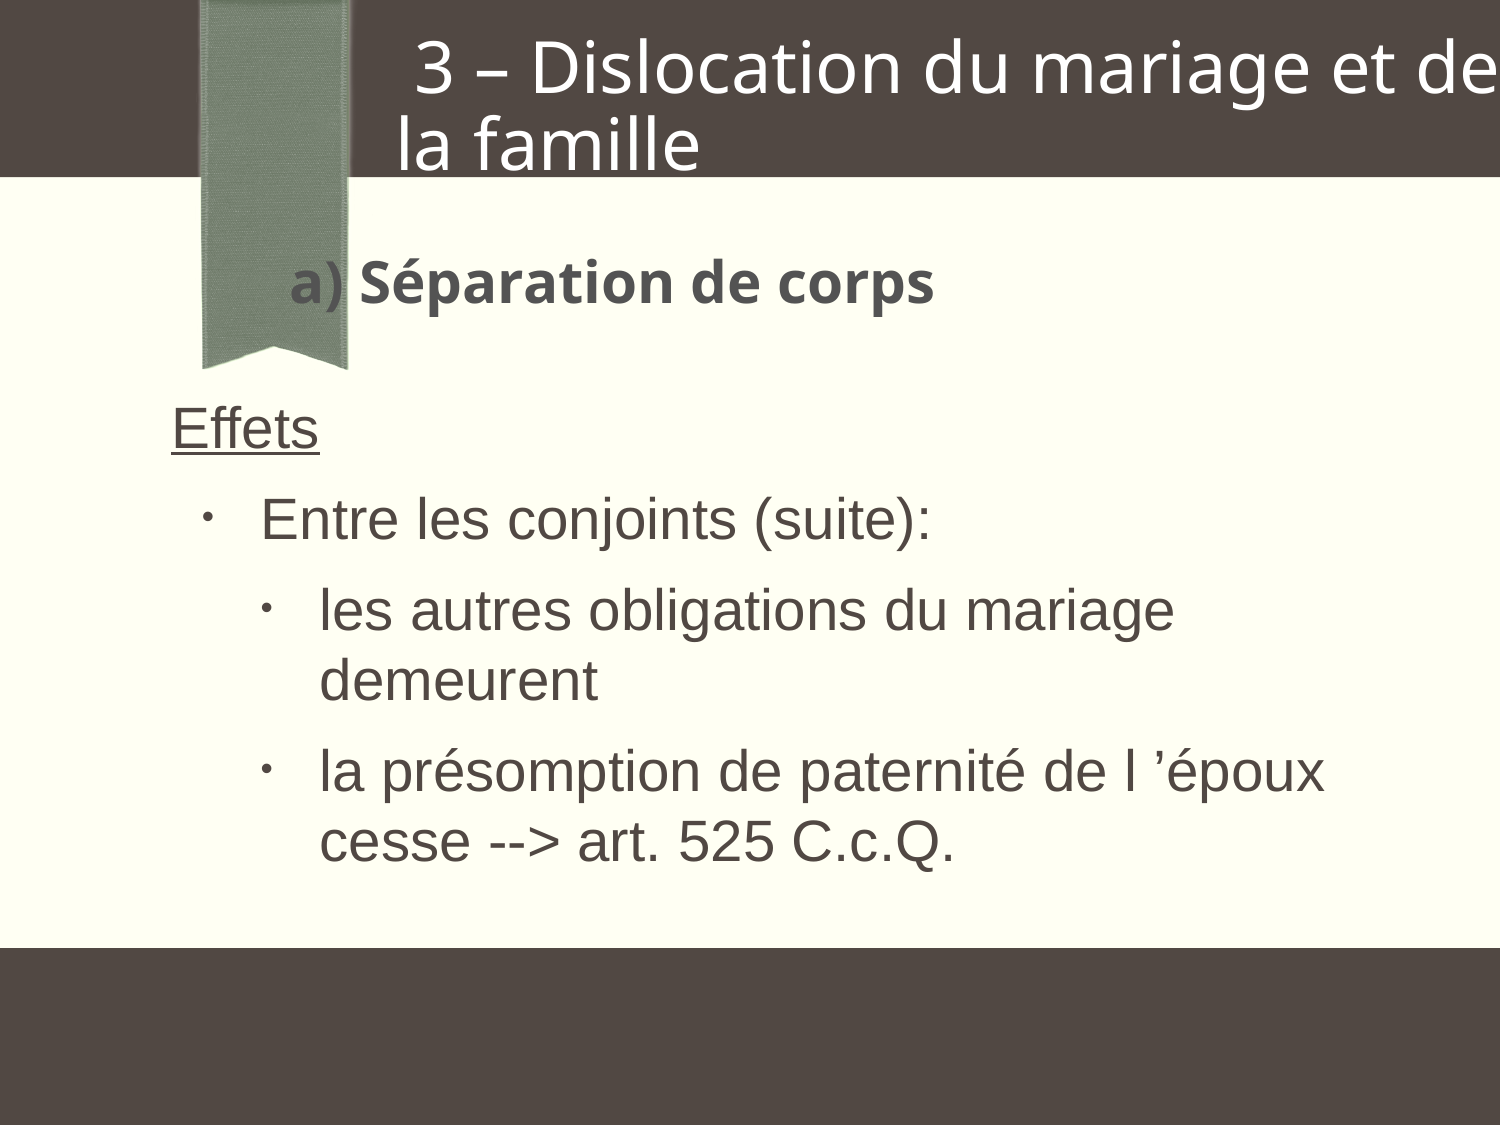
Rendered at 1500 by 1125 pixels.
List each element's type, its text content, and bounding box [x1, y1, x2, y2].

text_box a) Séparation de corps Effets Entre les conjoints (suite): les autres obligations du mariage demeurent la présomption de paternité de l ’époux cesse --> art. 525 C.c.Q. [76, 195, 1447, 881]
list 3 – Dislocation du mariage et de la famille [395, 30, 1500, 189]
picture [163, 0, 379, 195]
